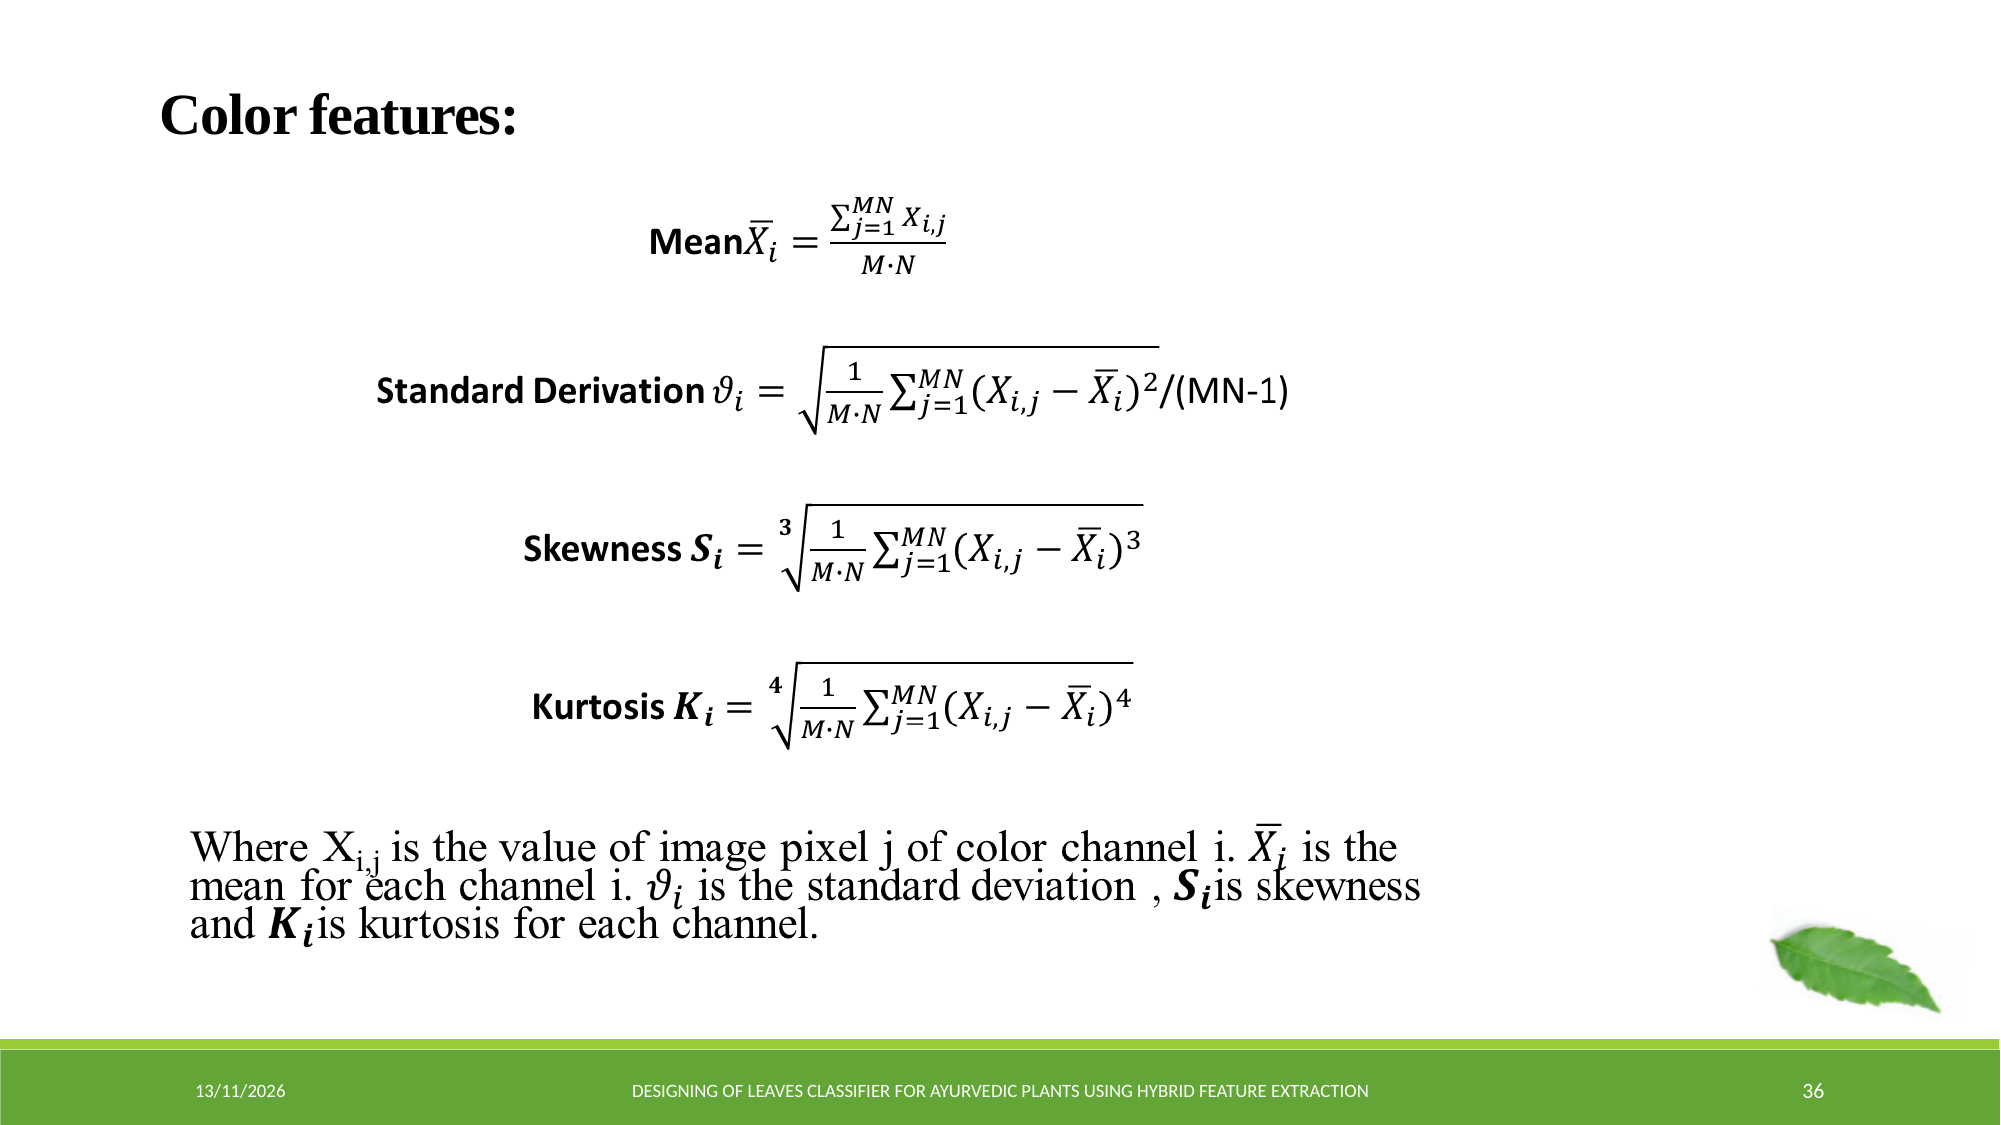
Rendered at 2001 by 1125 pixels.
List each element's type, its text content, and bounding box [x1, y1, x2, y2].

title Color features: [144, 29, 1809, 154]
footer DESIGNING OF LEAVES CLASSIFIER FOR AYURVEDIC PLANTS USING HYBRID FEATURE EXTRACTION [604, 1059, 1396, 1120]
picture [1760, 862, 1972, 1065]
list [161, 196, 1490, 987]
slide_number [180, 1059, 586, 1120]
slide_number 36 [1624, 1059, 1840, 1120]
